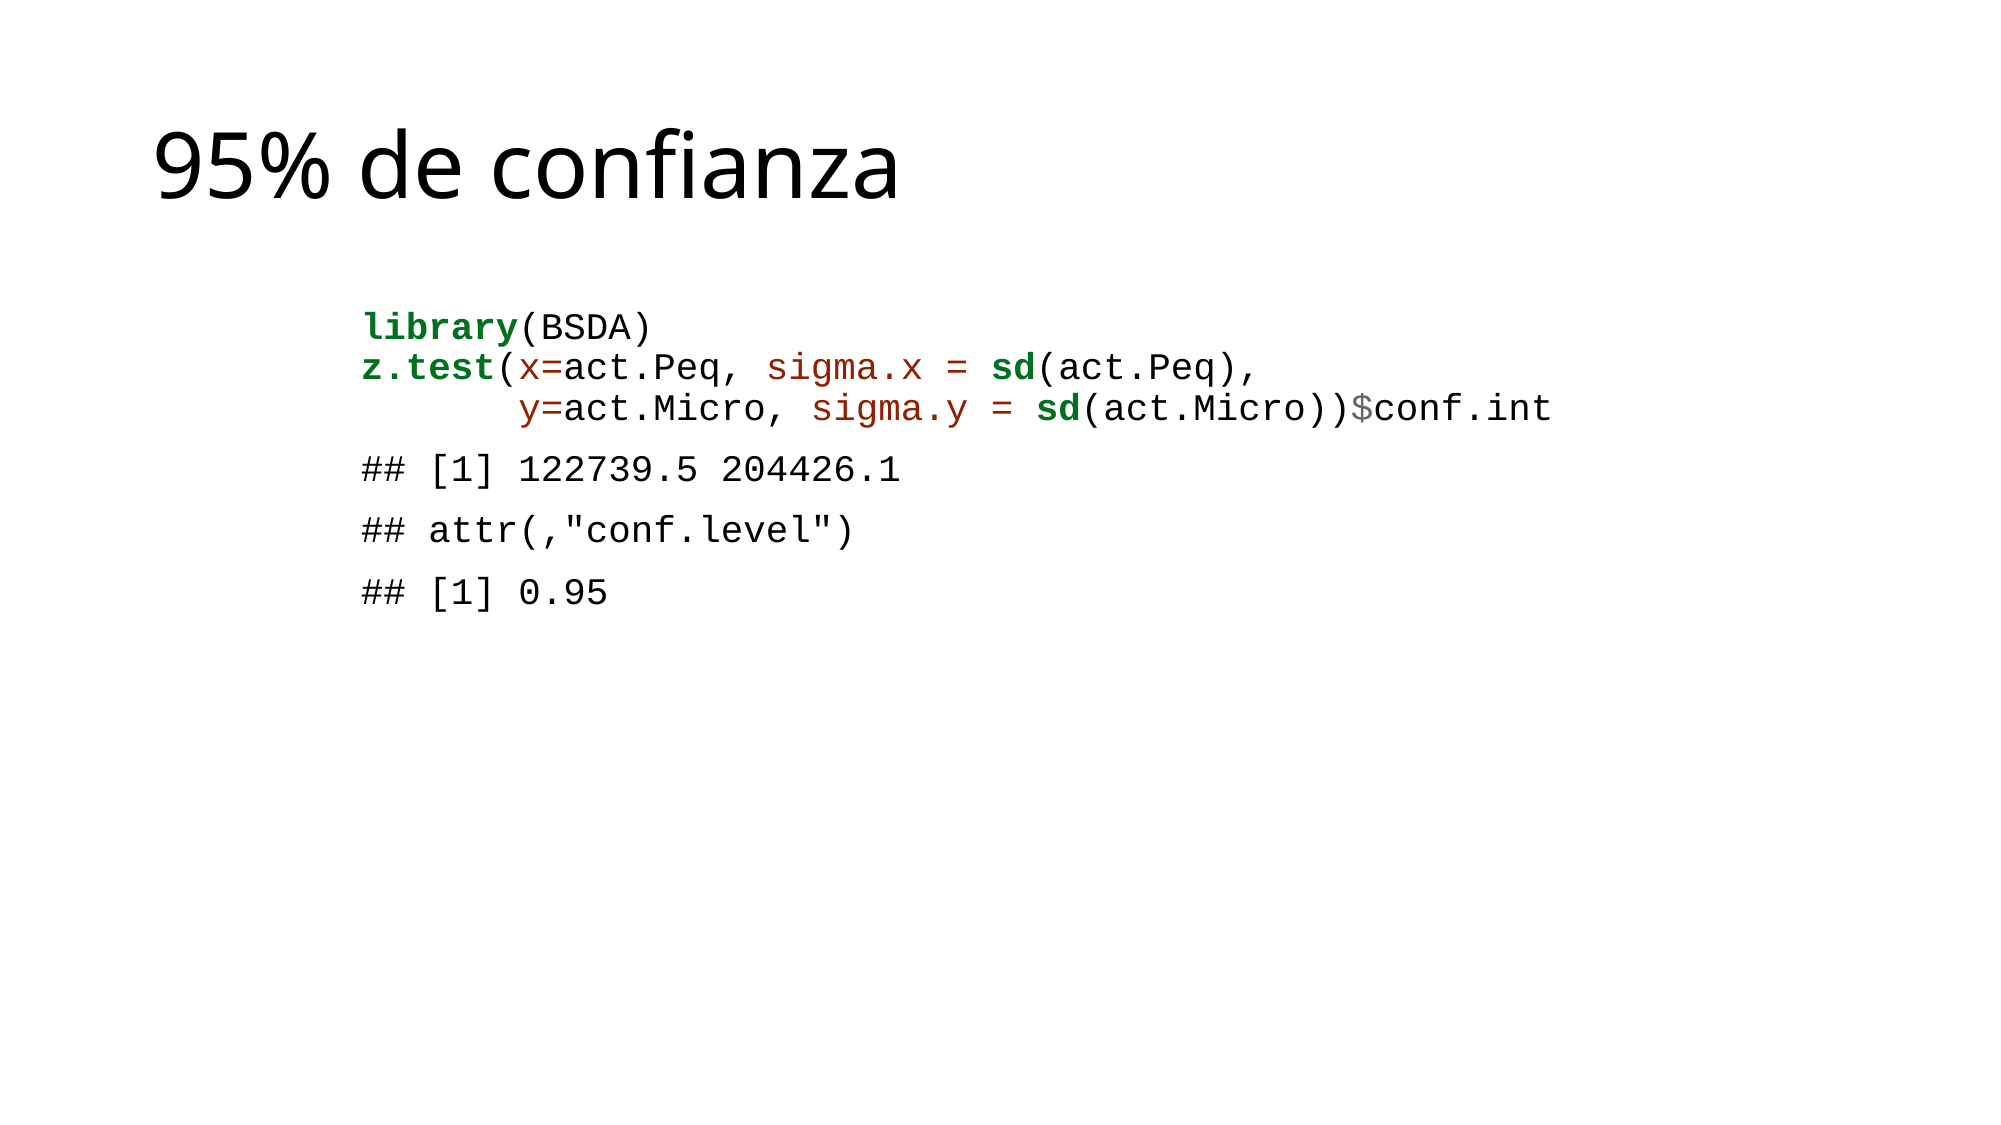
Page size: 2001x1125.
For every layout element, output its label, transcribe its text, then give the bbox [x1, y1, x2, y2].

list library(BSDA) z.test(x=act.Peq, sigma.x = sd(act.Peq), y=act.Micro, sigma.y = sd(act.Micro))$conf.int ## [1] 122739.5 204426.1 ## attr(,"conf.level") ## [1] 0.95 [137, 299, 1863, 1014]
title 95% de confianza [137, 59, 1863, 278]
